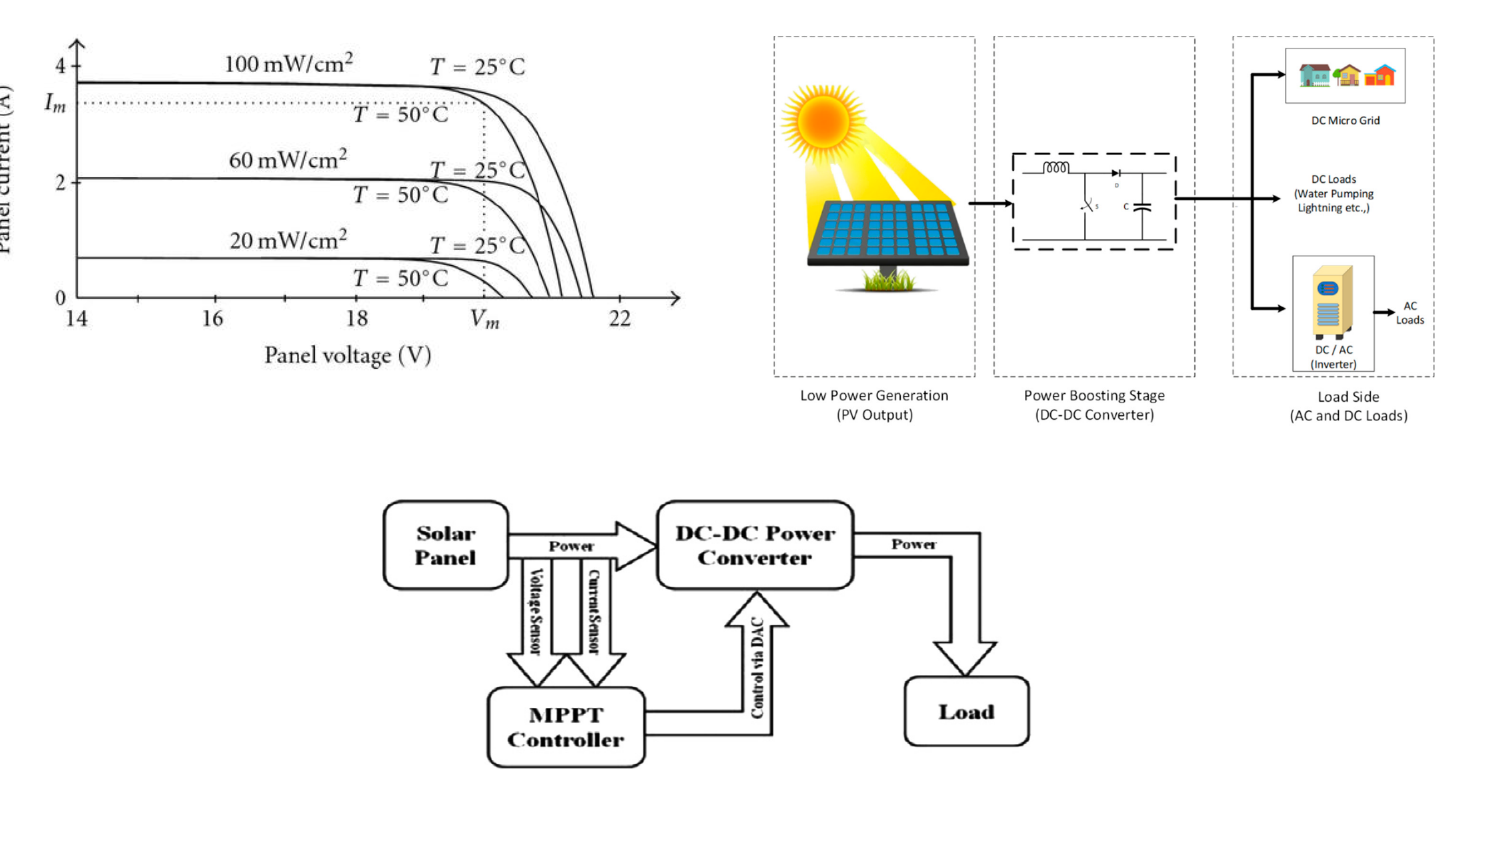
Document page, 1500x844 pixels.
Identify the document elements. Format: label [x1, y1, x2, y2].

picture [706, 18, 1500, 441]
picture [338, 471, 1078, 780]
picture [0, 25, 699, 385]
